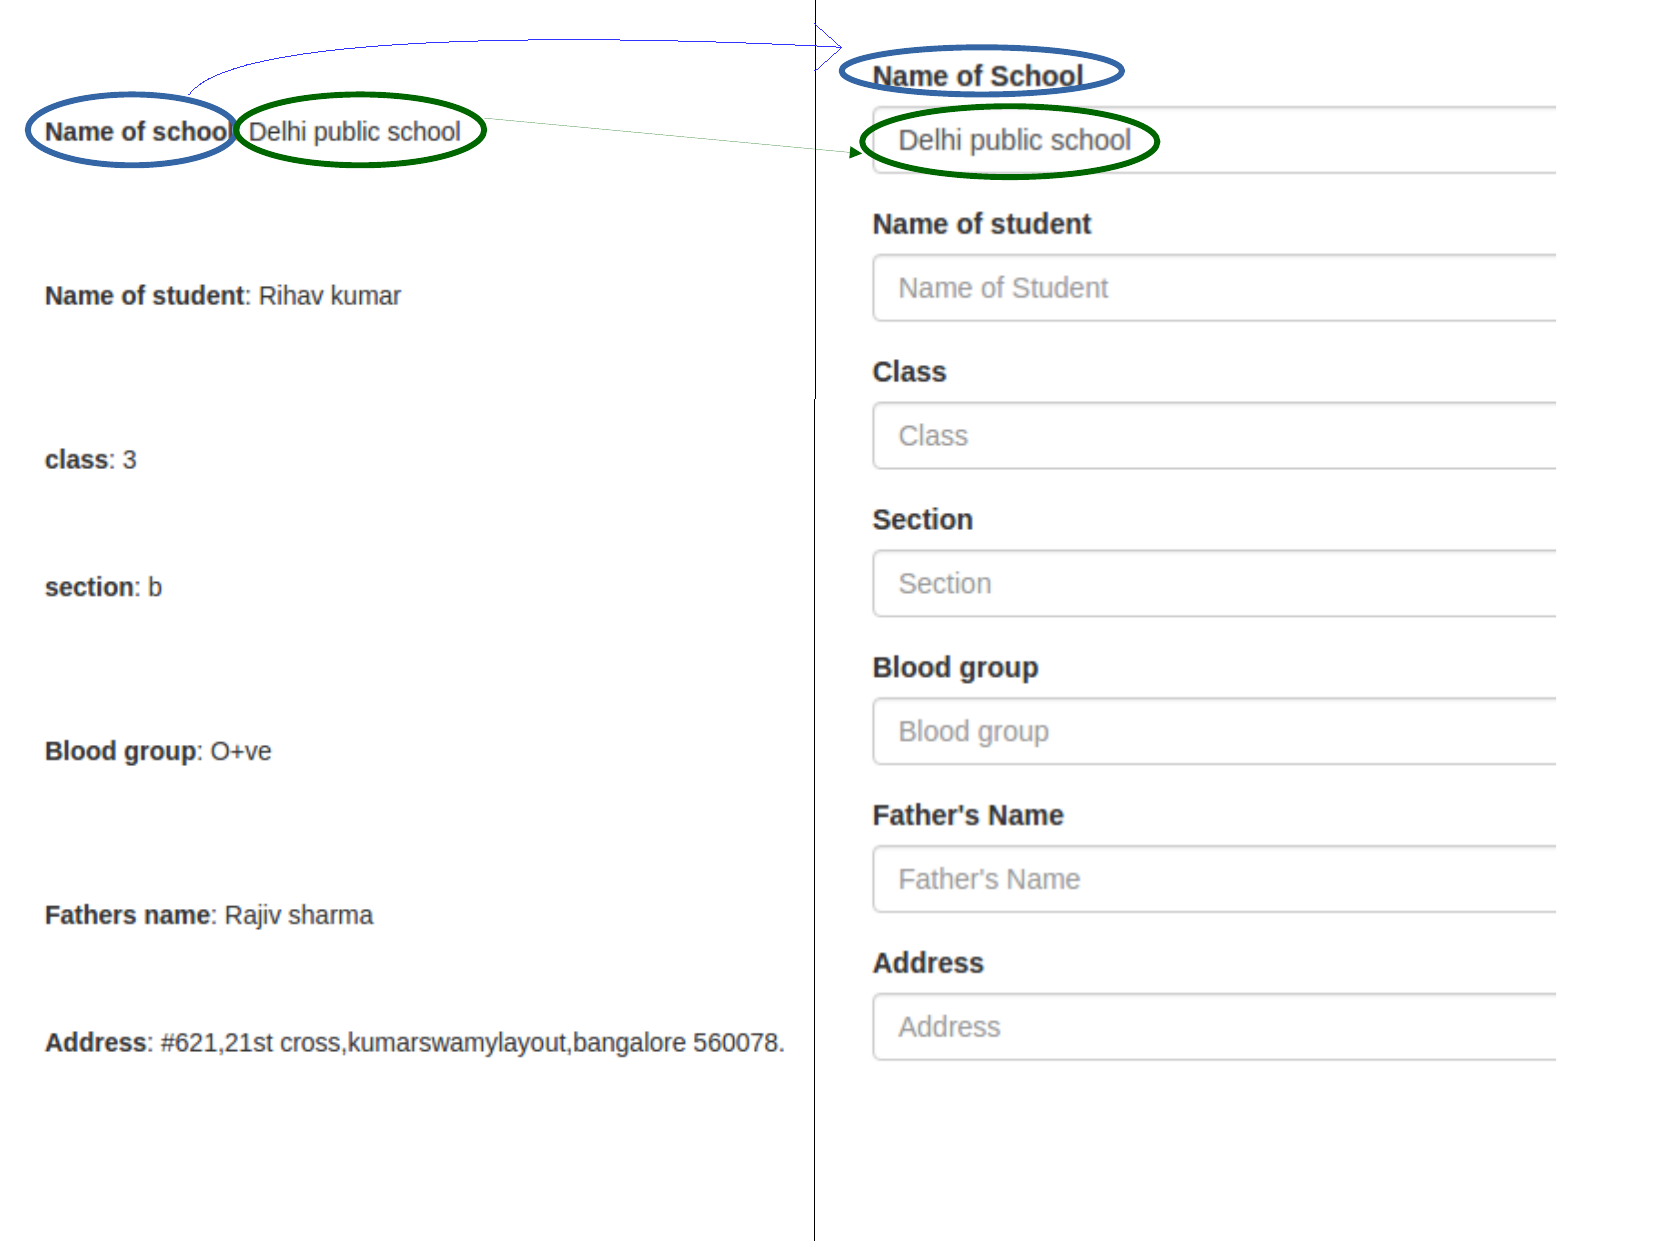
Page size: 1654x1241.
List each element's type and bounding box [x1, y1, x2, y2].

text_box [190, 39, 836, 92]
picture [841, 35, 1557, 1076]
picture [27, 94, 800, 1075]
